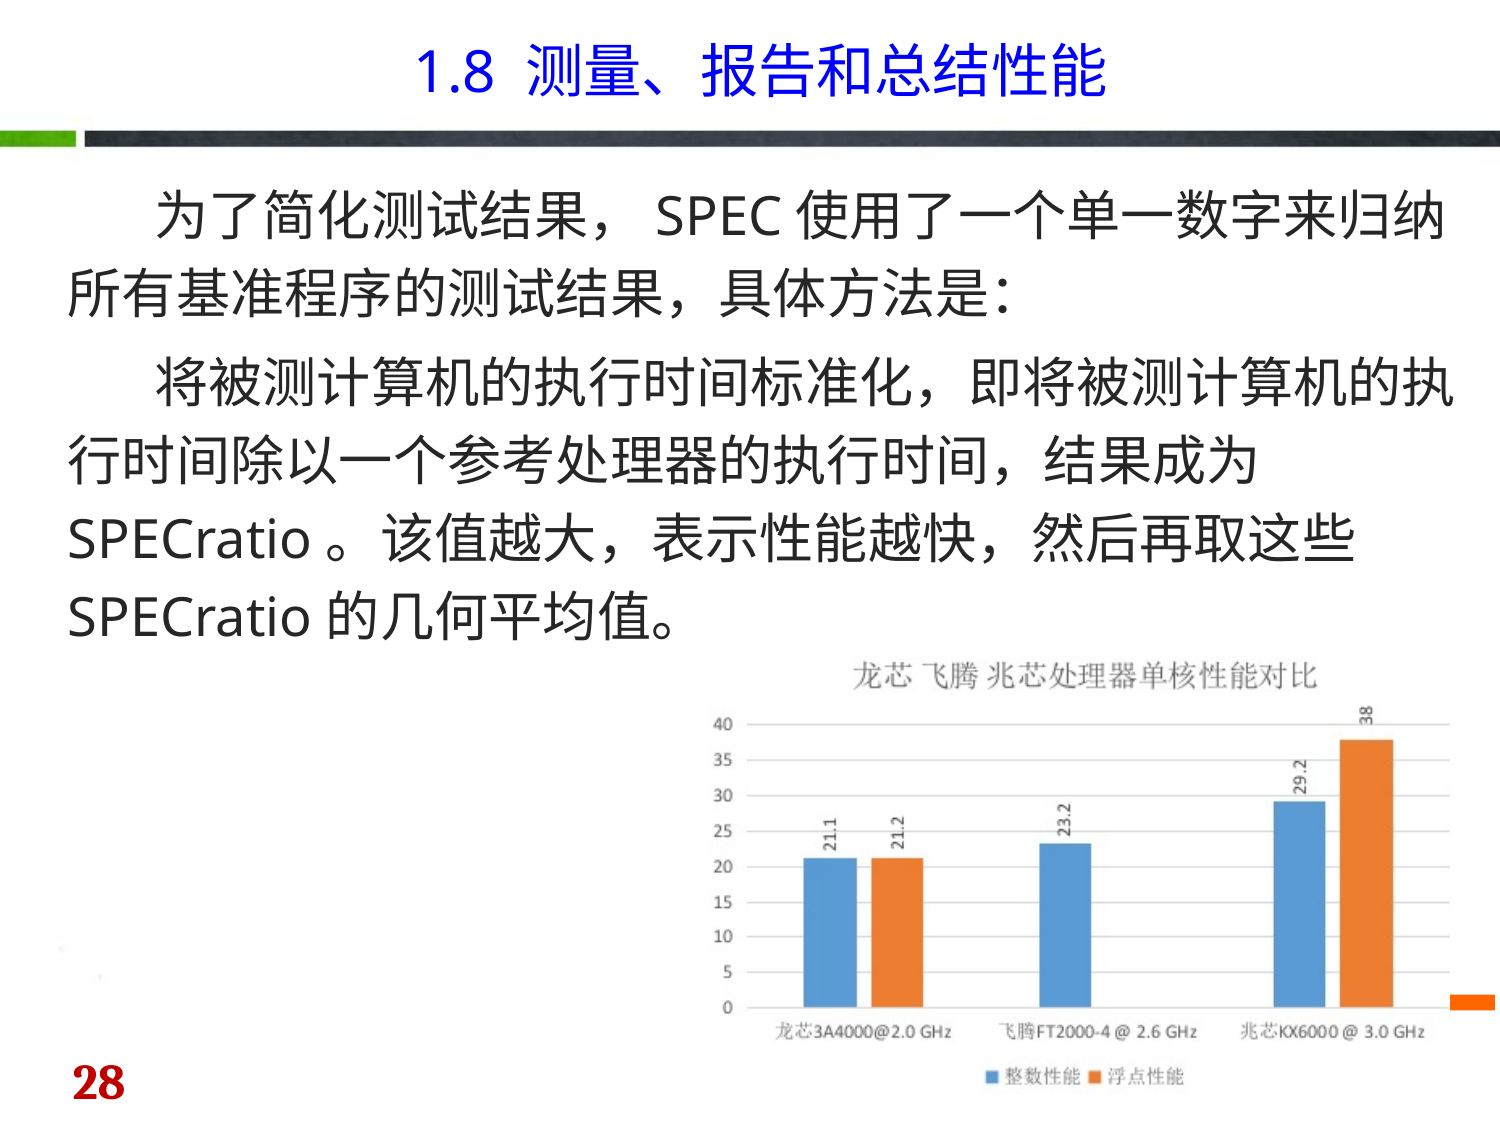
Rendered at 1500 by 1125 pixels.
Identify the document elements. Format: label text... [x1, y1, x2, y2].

text_box 为了简化测试结果，SPEC使用了一个单一数字来归纳所有基准程序的测试结果，具体方法是： 将被测计算机的执行时间标准化，即将被测计算机的执行时间除以一个参考处理器的执行时间，结果成为SPECratio。该值越大，表示性能越快，然后再取这些SPECratio的几何平均值。 [53, 160, 1474, 726]
text_box 1.8 测量、报告和总结性能 [71, 12, 1450, 125]
picture [0, 0, 1500, 1125]
